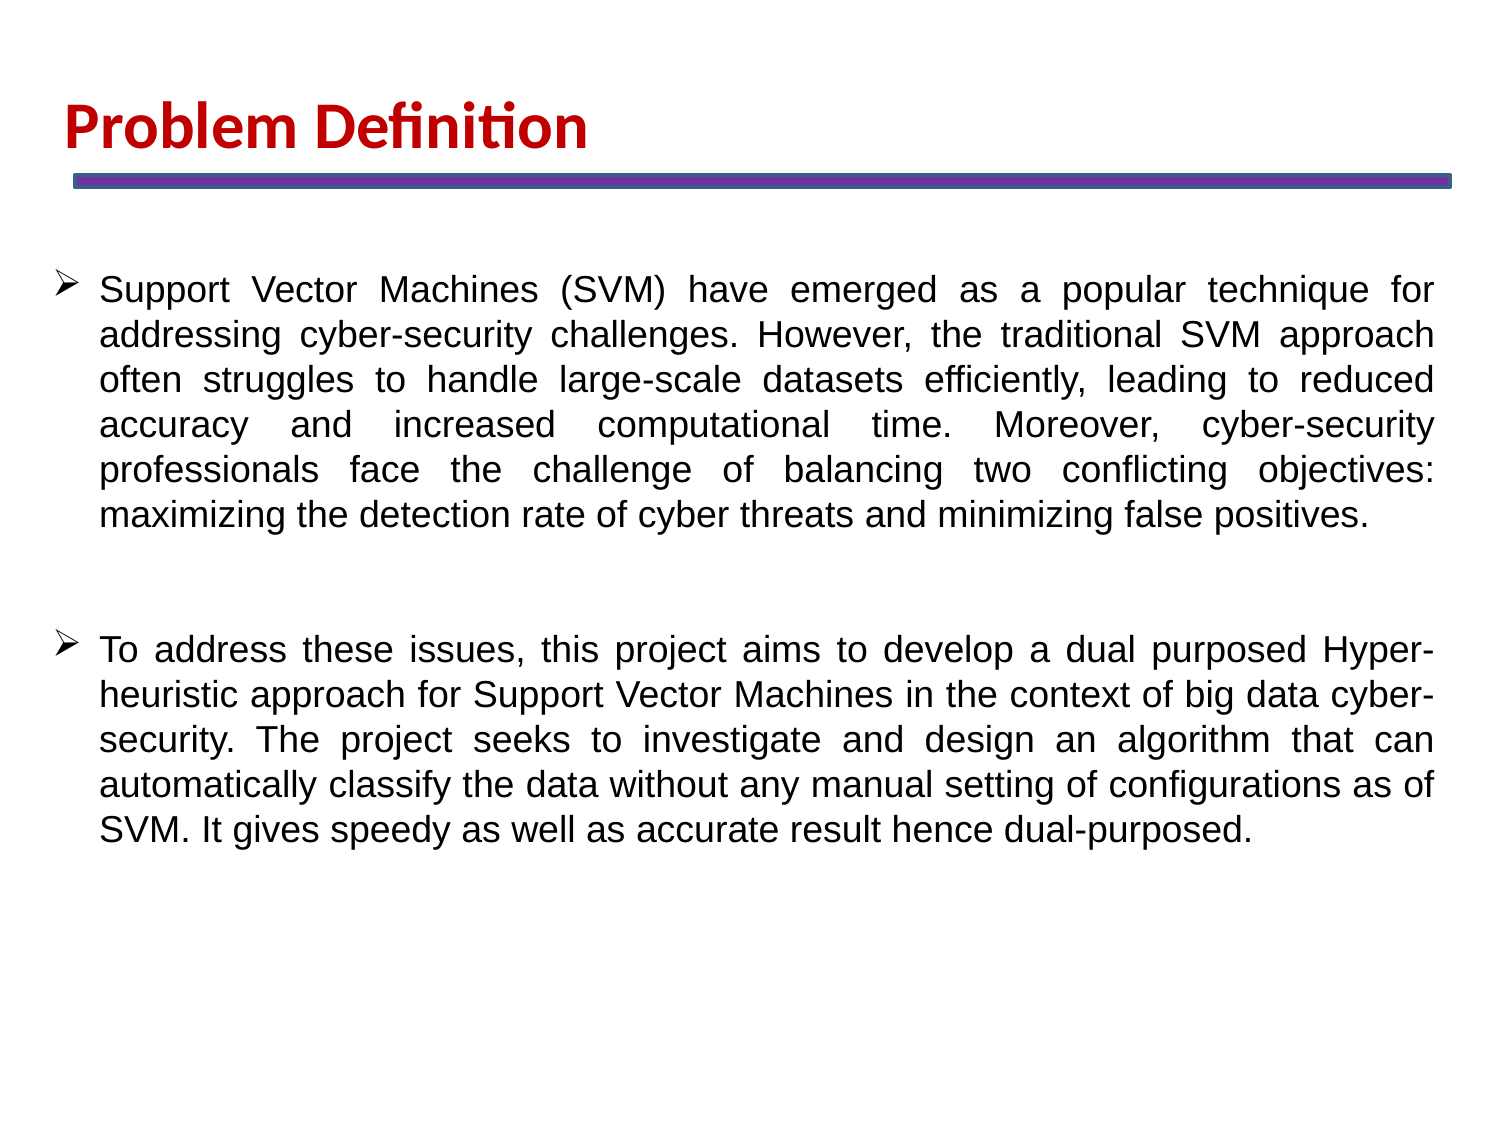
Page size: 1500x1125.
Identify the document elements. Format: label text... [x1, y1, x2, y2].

text_box [75, 174, 1450, 188]
text_box Support Vector Machines (SVM) have emerged as a popular technique for addressing cyber-security challenges. However, the traditional SVM approach often struggles to handle large-scale datasets efficiently, leading to reduced accuracy and increased computational time. Moreover, cyber-security professionals face the challenge of balancing two conflicting objectives: maximizing the detection rate of cyber threats and minimizing false positives. To address these issues, this project aims to develop a dual purposed Hyper-heuristic approach for Support Vector Machines in the context of big data cyber-security. The project seeks to investigate and design an algorithm that can automatically classify the data without any manual setting of configurations as of SVM. It gives speedy as well as accurate result hence dual-purposed. [37, 257, 1450, 858]
text_box Problem Definition [50, 74, 700, 170]
